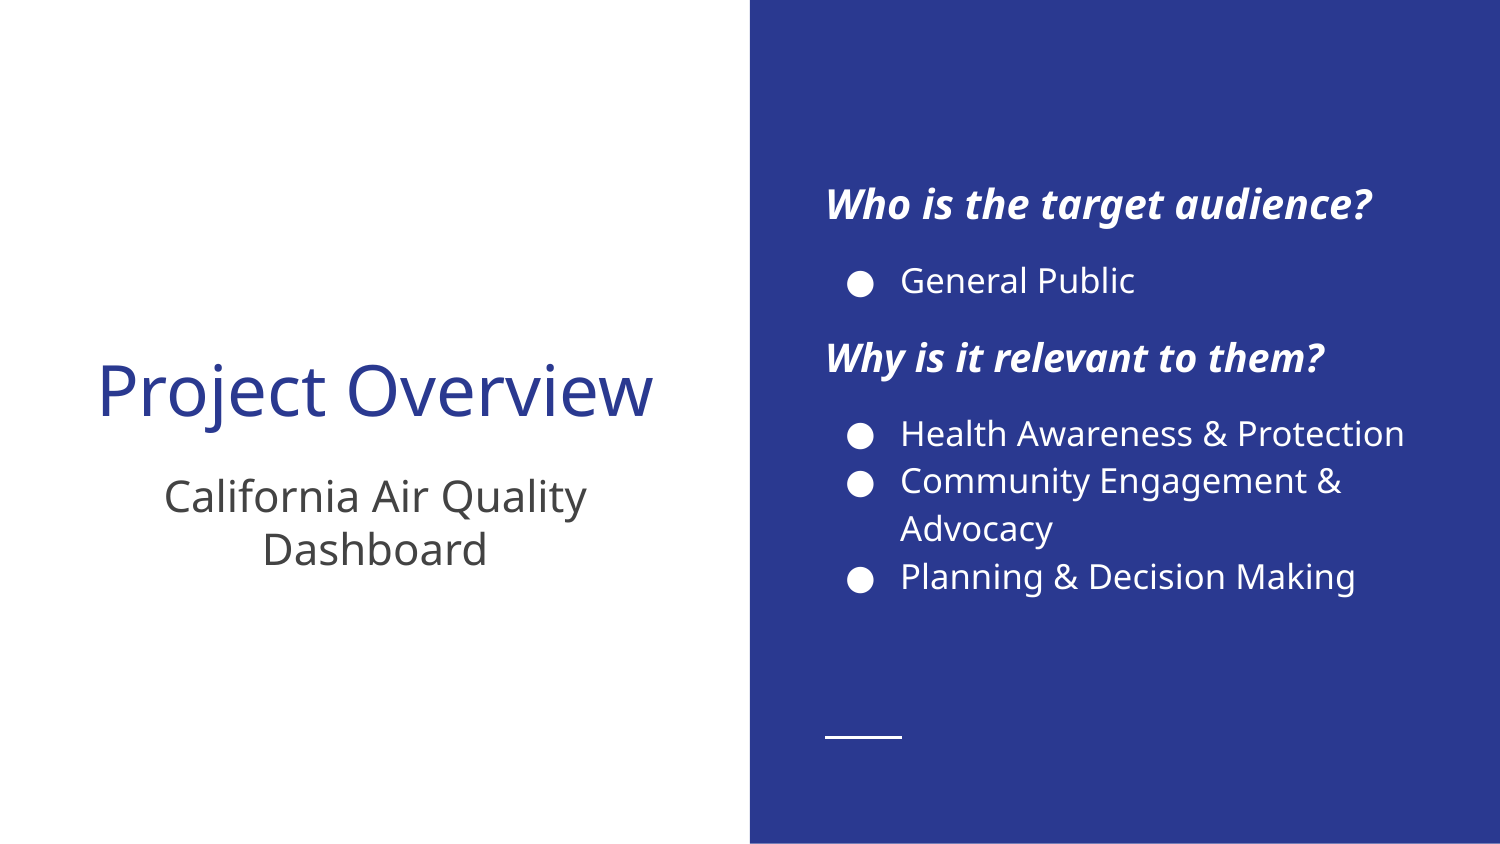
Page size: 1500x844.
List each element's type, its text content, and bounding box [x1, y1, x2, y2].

title Project Overview [43, 188, 708, 446]
subtitle California Air Quality Dashboard [43, 454, 708, 663]
list Who is the target audience? General Public Why is it relevant to them? Health Awareness & Protection Community Engagement & Advocacy Planning & Decision Making [810, 118, 1440, 725]
